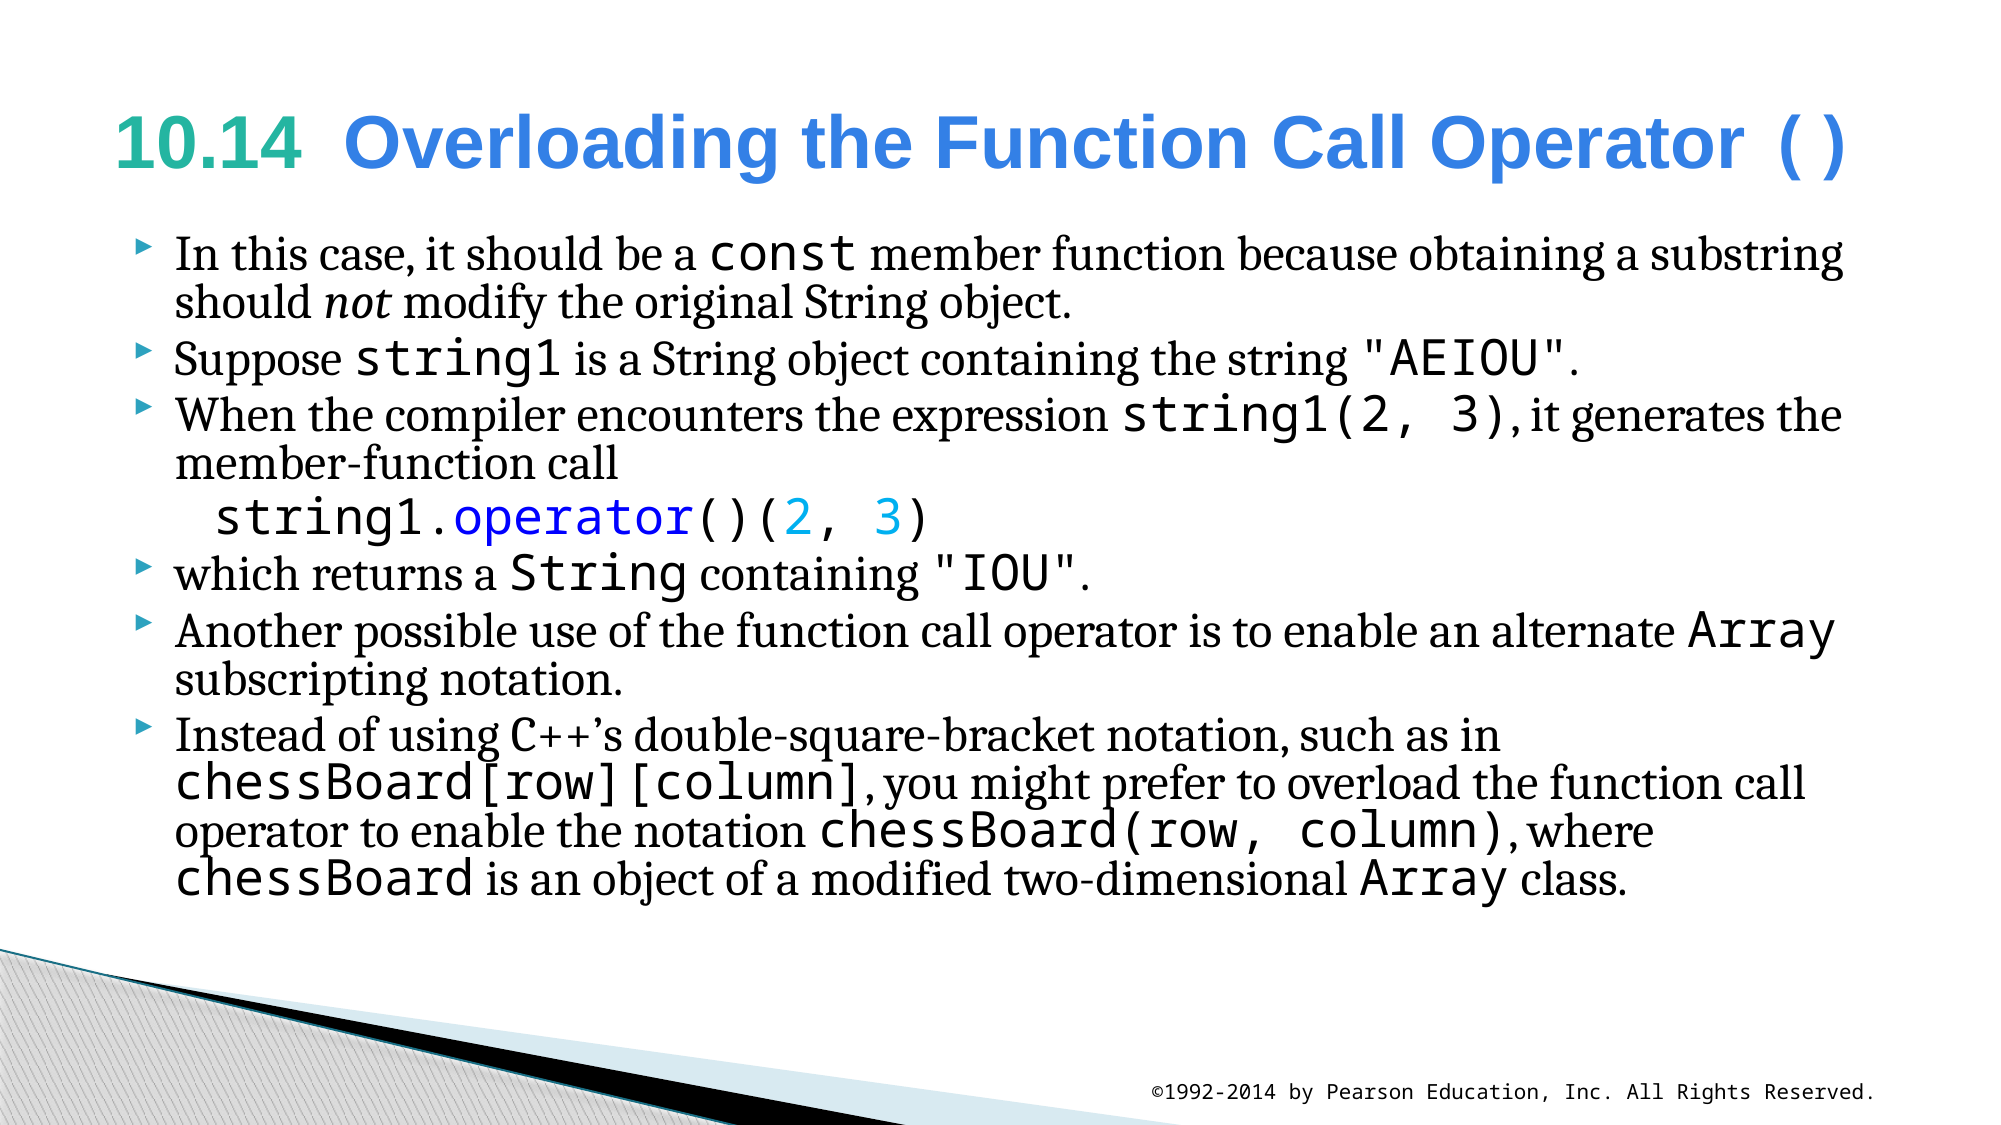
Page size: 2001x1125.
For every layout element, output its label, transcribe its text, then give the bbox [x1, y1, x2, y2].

title 10.14 Overloading the Function Call Operator () [99, 45, 1900, 224]
list In this case, it should be a const member function because obtaining a substring should not modify the original String object. Suppose string1 is a String object containing the string "AEIOU". When the compiler encounters the expression string1(2, 3), it generates the member-function call string1.operator()(2, 3) which returns a String containing "IOU". Another possible use of the function call operator is to enable an alternate Array subscripting notation. Instead of using C++’s double-square-bracket notation, such as in chessBoard[row][column], you might prefer to overload the function call operator to enable the notation chessBoard(row, column), where chessBoard is an object of a modified two-dimensional Array class. [99, 224, 1900, 968]
footer ©1992-2014 by Pearson Education, Inc. All Rights Reserved. [866, 1051, 1892, 1112]
